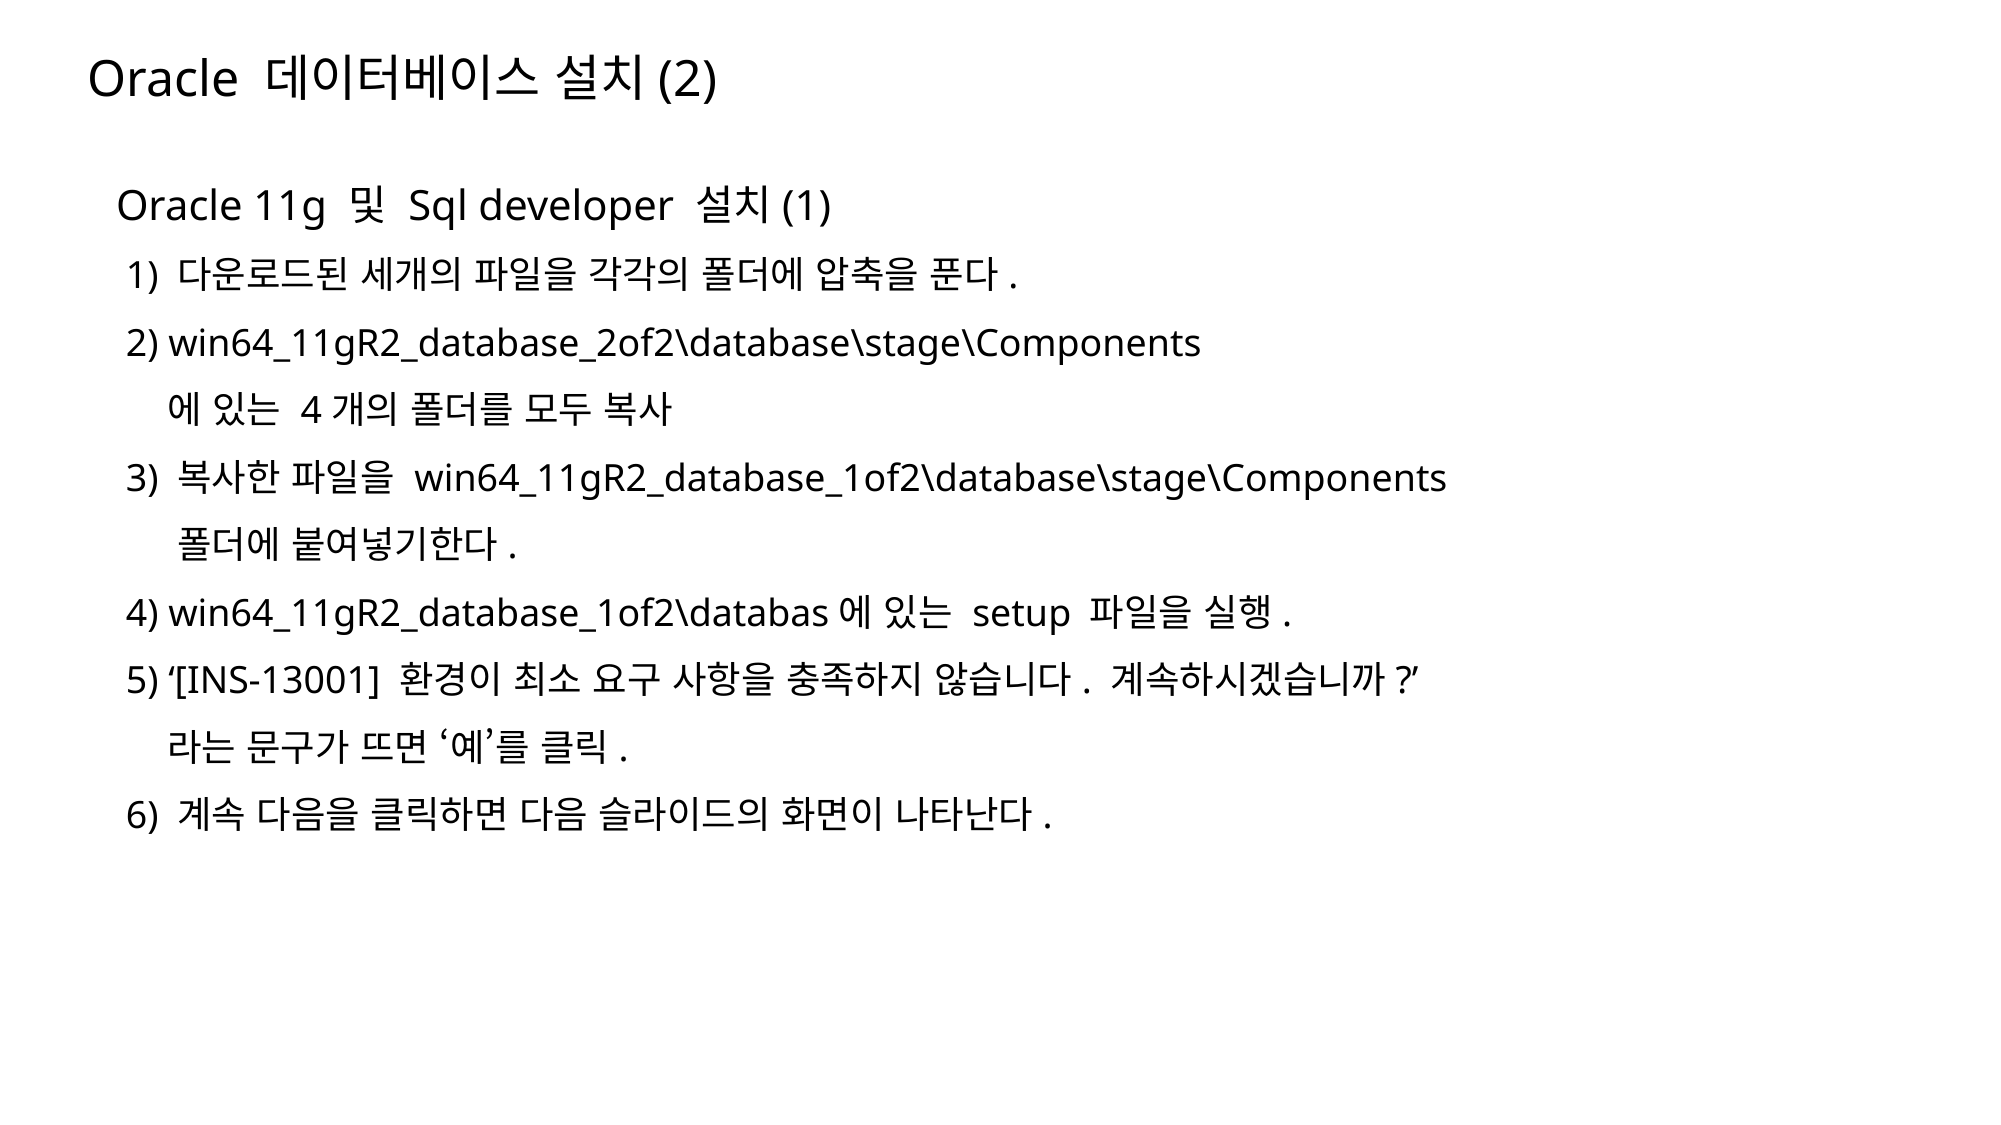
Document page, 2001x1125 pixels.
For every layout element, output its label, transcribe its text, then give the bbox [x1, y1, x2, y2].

text_box Oracle 데이터베이스 설치(2) [72, 39, 1063, 114]
text_box Oracle 11g 및 Sql developer 설치(1) 1) 다운로드된 세개의 파일을 각각의 폴더에 압축을 푼다. 2) win64_11gR2_database_2of2\database\stage\Components 에 있는 4개의 폴더를 모두 복사 3) 복사한 파일을 win64_11gR2_database_1of2\database\stage\Components 폴더에 붙여넣기한다. 4) win64_11gR2_database_1of2\databas에 있는 setup 파일을 실행. 5) ‘[INS-13001] 환경이 최소 요구 사항을 충족하지 않습니다. 계속하시겠습니까?’ 라는 문구가 뜨면 ‘예’를 클릭. 6) 계속 다음을 클릭하면 다음 슬라이드의 화면이 나타난다. [101, 171, 1588, 844]
